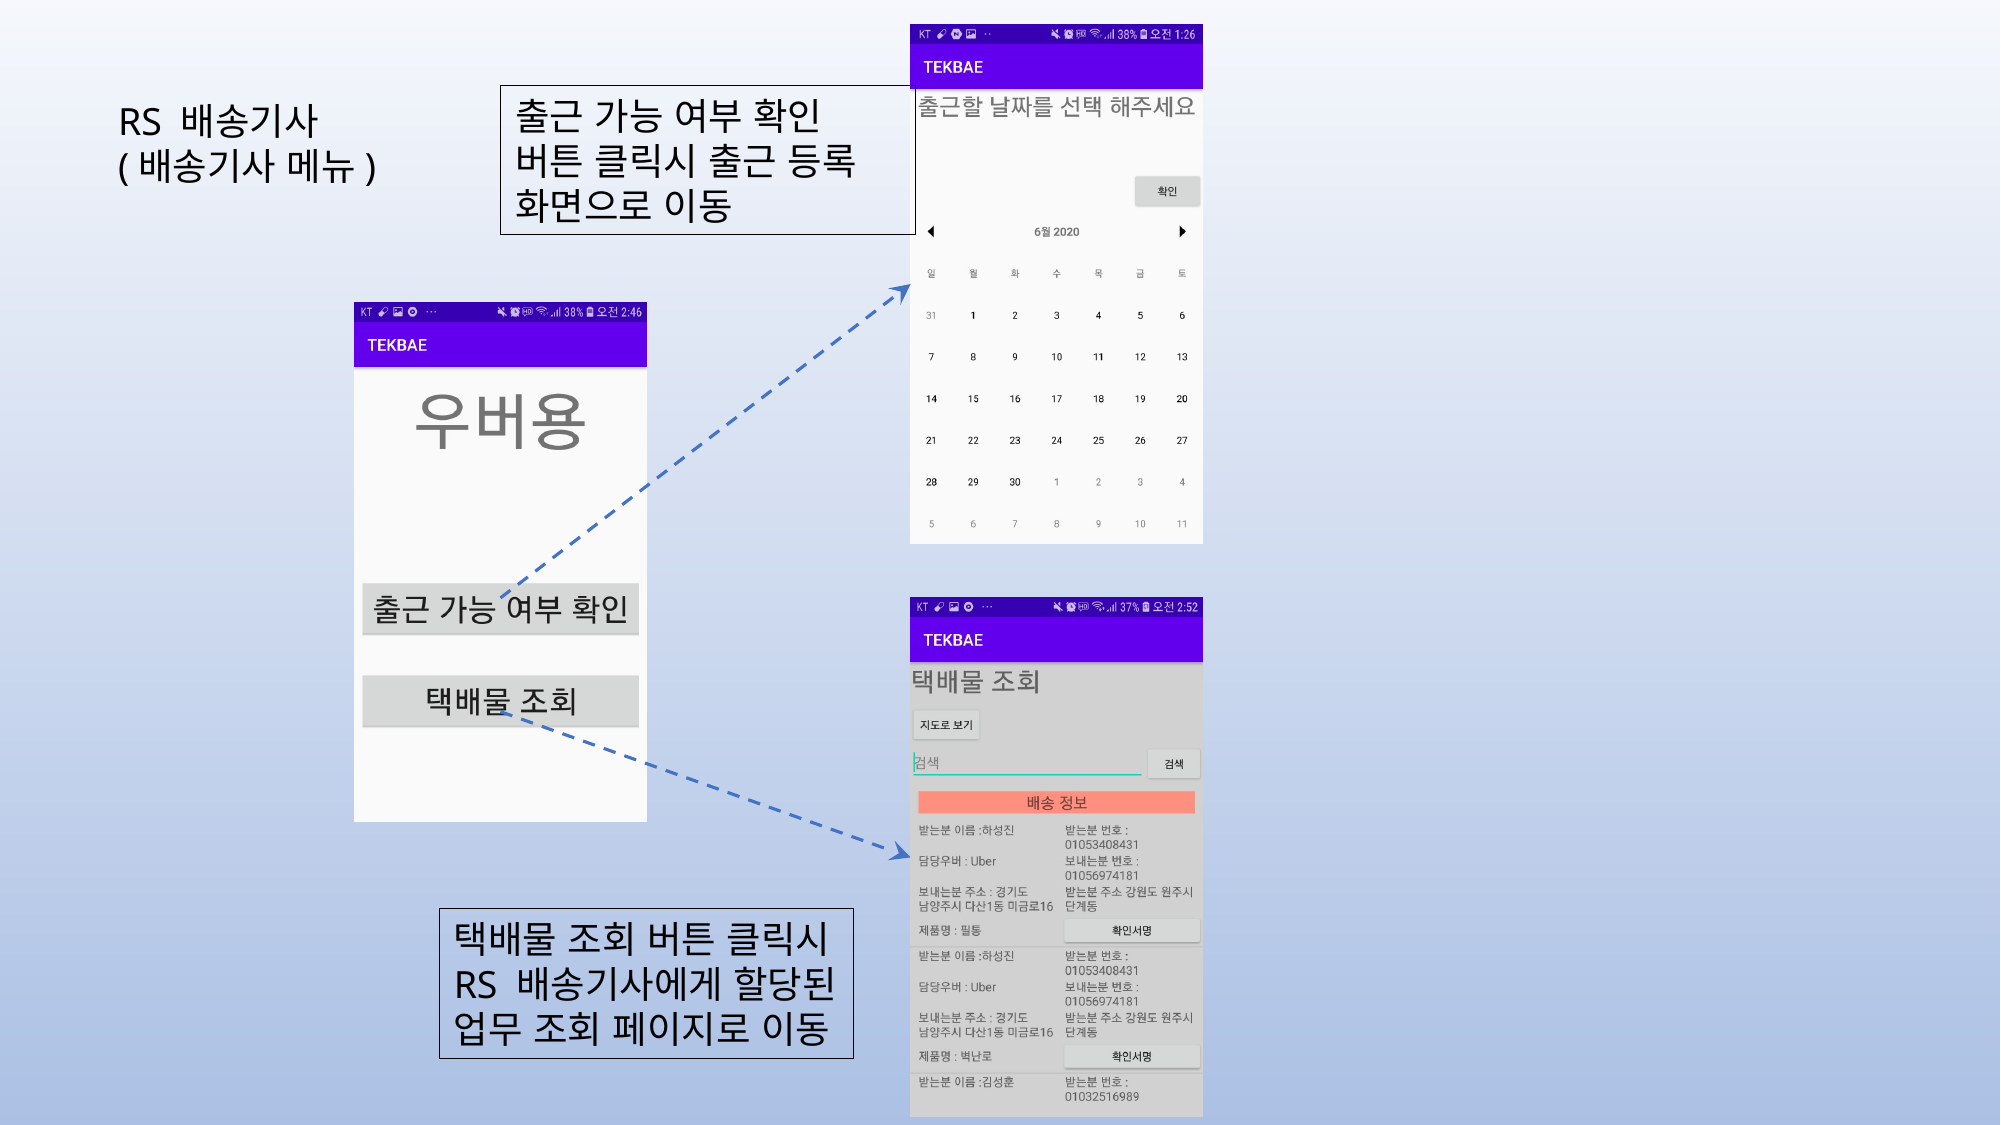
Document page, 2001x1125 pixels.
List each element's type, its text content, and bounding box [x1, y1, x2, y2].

text_box 출근 가능 여부 확인 버튼 클릭시 출근 등록 화면으로 이동 [500, 85, 910, 235]
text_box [500, 711, 911, 858]
text_box 택배물 조회 버튼 클릭시 RS 배송기사에게 할당된 업무 조회 페이지로 이동 [439, 908, 854, 1059]
text_box RS 배송기사 (배송기사 메뉴) [103, 90, 449, 196]
picture [910, 24, 1203, 544]
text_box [500, 284, 911, 598]
picture [910, 597, 1203, 1117]
picture [354, 302, 647, 822]
